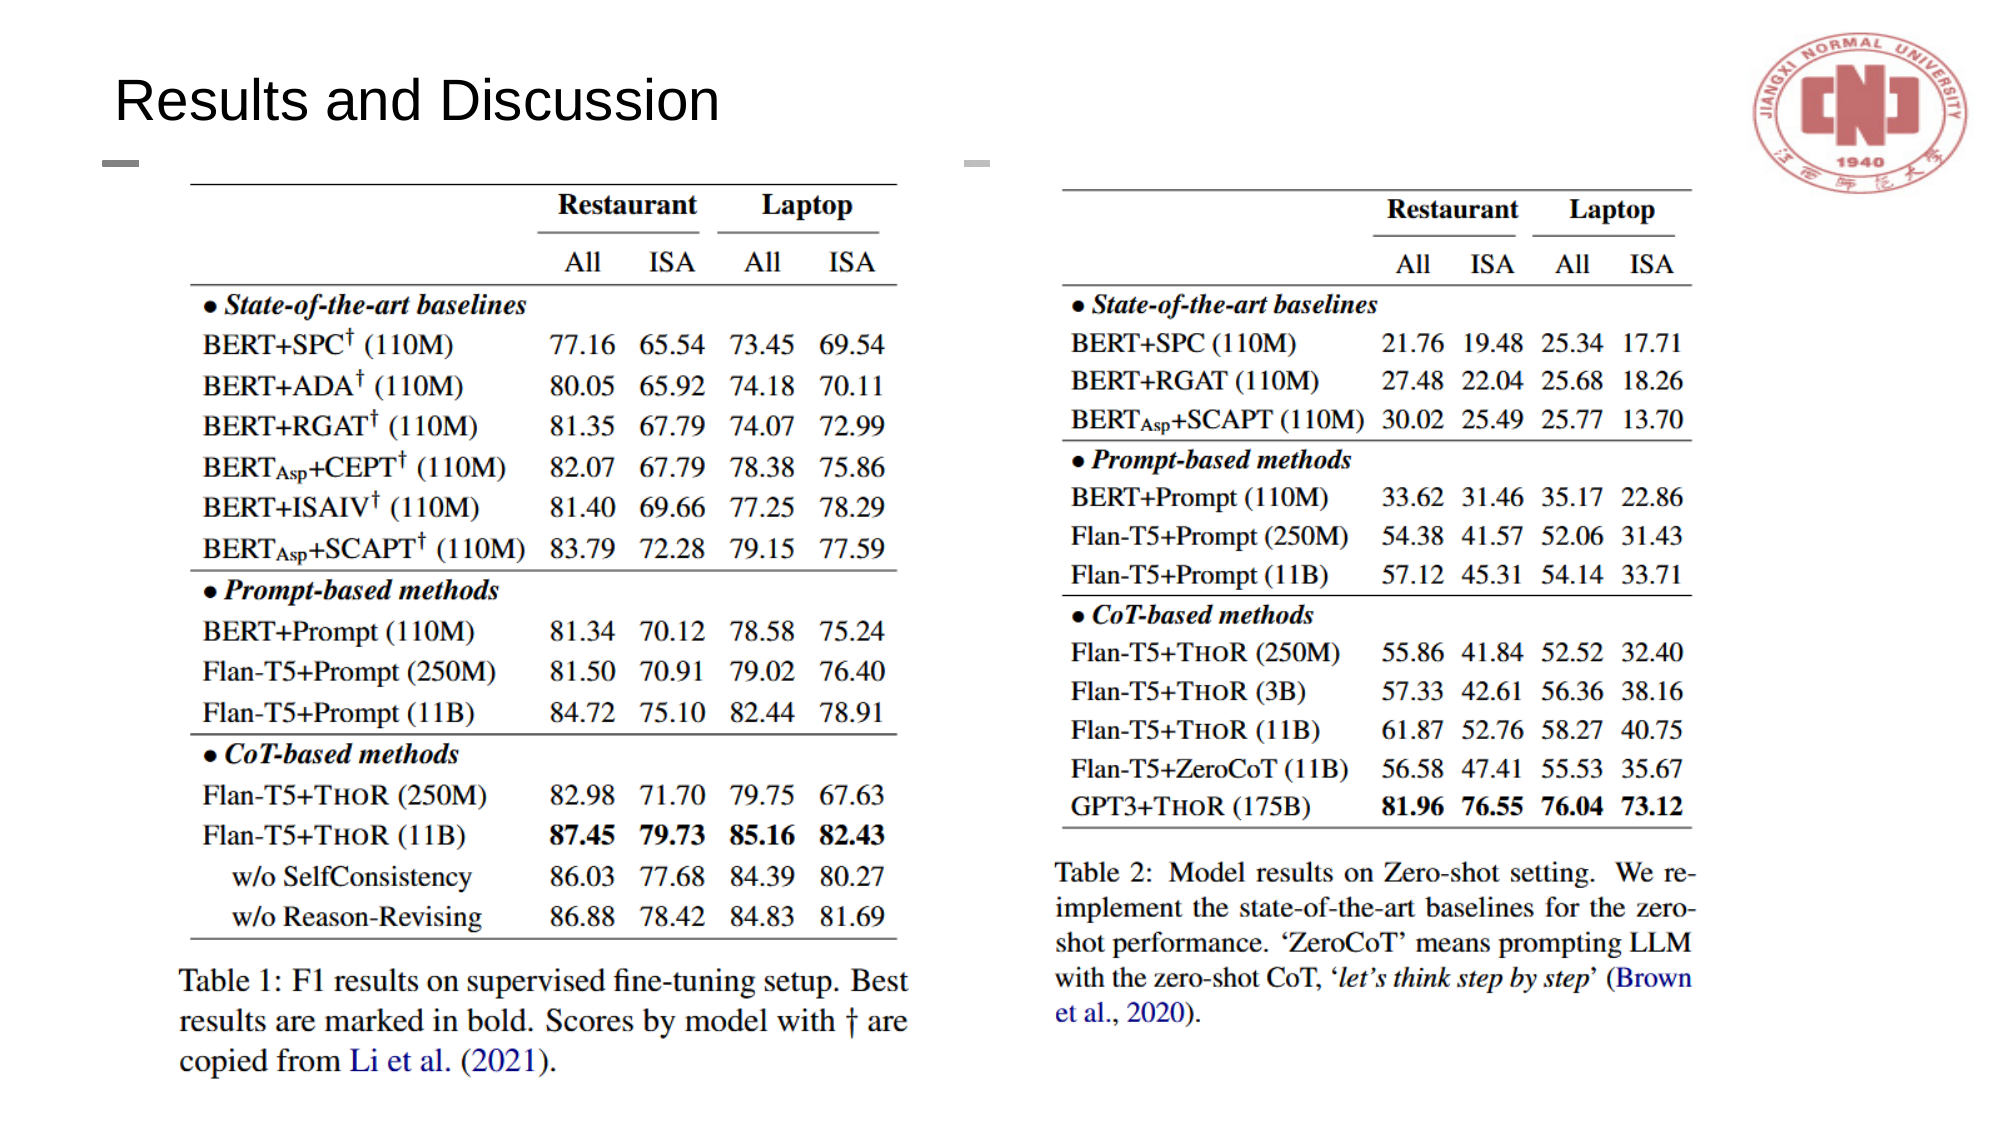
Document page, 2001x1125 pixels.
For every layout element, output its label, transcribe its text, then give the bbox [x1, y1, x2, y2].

picture [989, 30, 1975, 1042]
title Results and Discussion [99, 44, 1901, 150]
picture [139, 159, 964, 1095]
